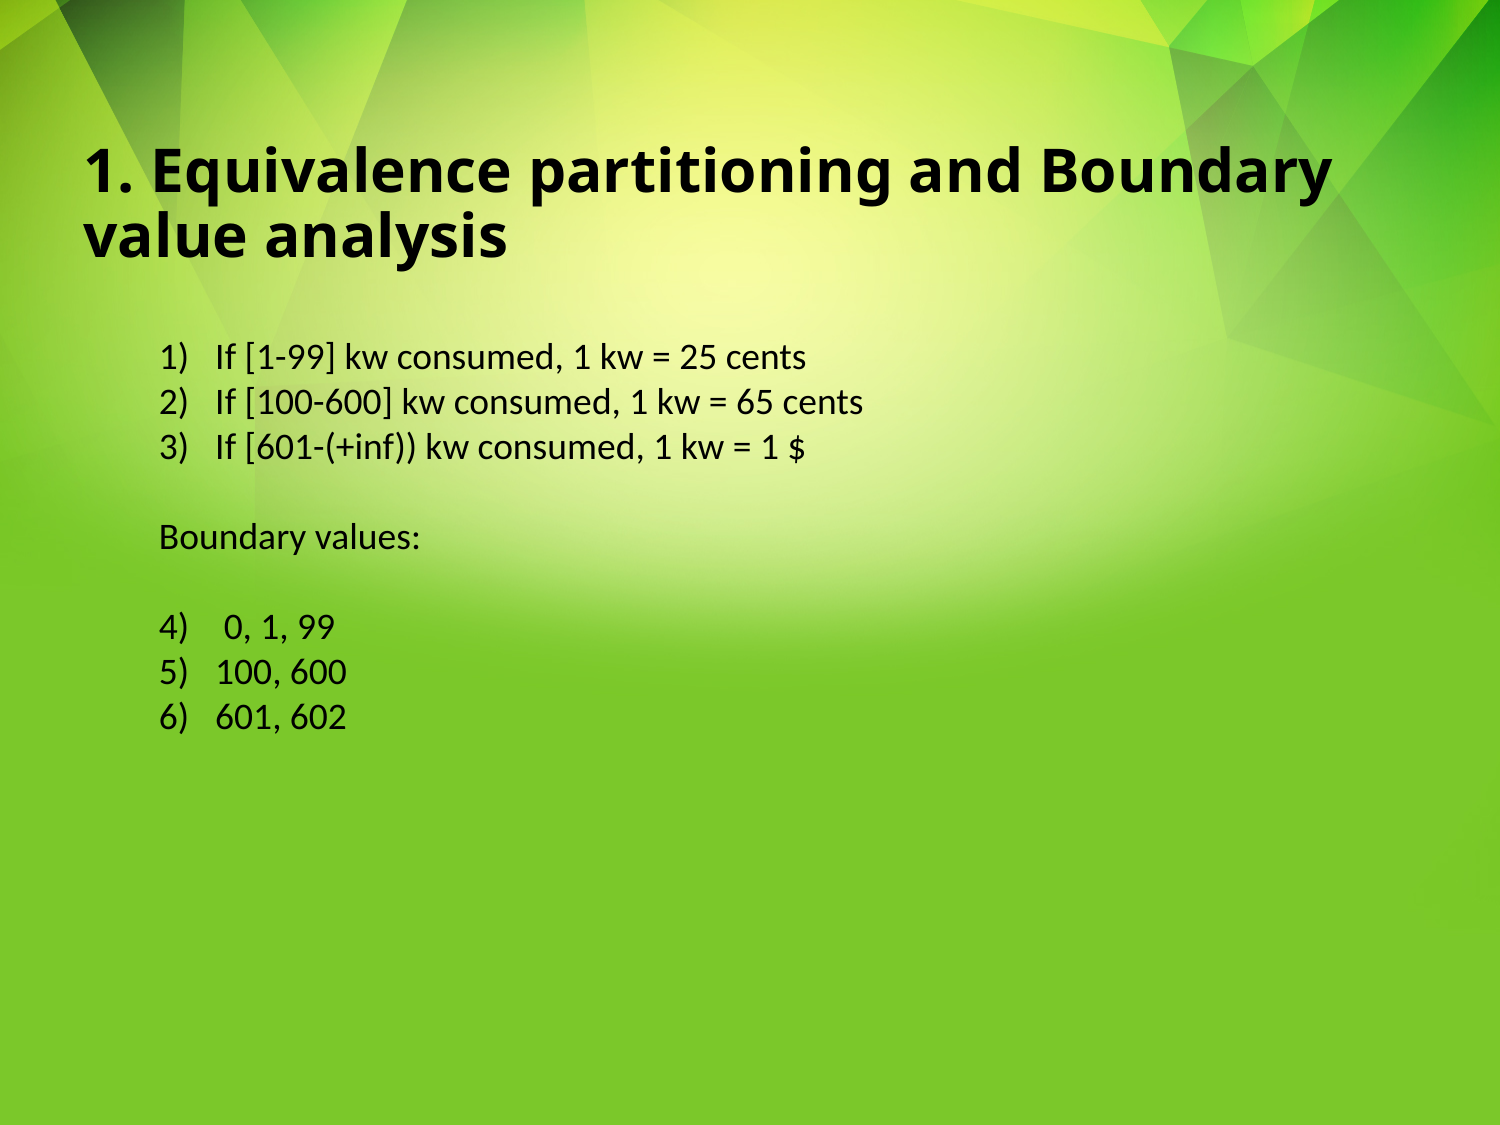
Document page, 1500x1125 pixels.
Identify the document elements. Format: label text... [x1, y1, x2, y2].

picture [0, 0, 1500, 1125]
title 1. Equivalence partitioning and Boundary value analysis [68, 132, 1500, 279]
text_box If [1-99] kw consumed, 1 kw = 25 cents If [100-600] kw consumed, 1 kw = 65 cents If [601-(+inf)) kw consumed, 1 kw = 1 $ Boundary values: 0, 1, 99 100, 600 601, 602 [144, 324, 1433, 879]
